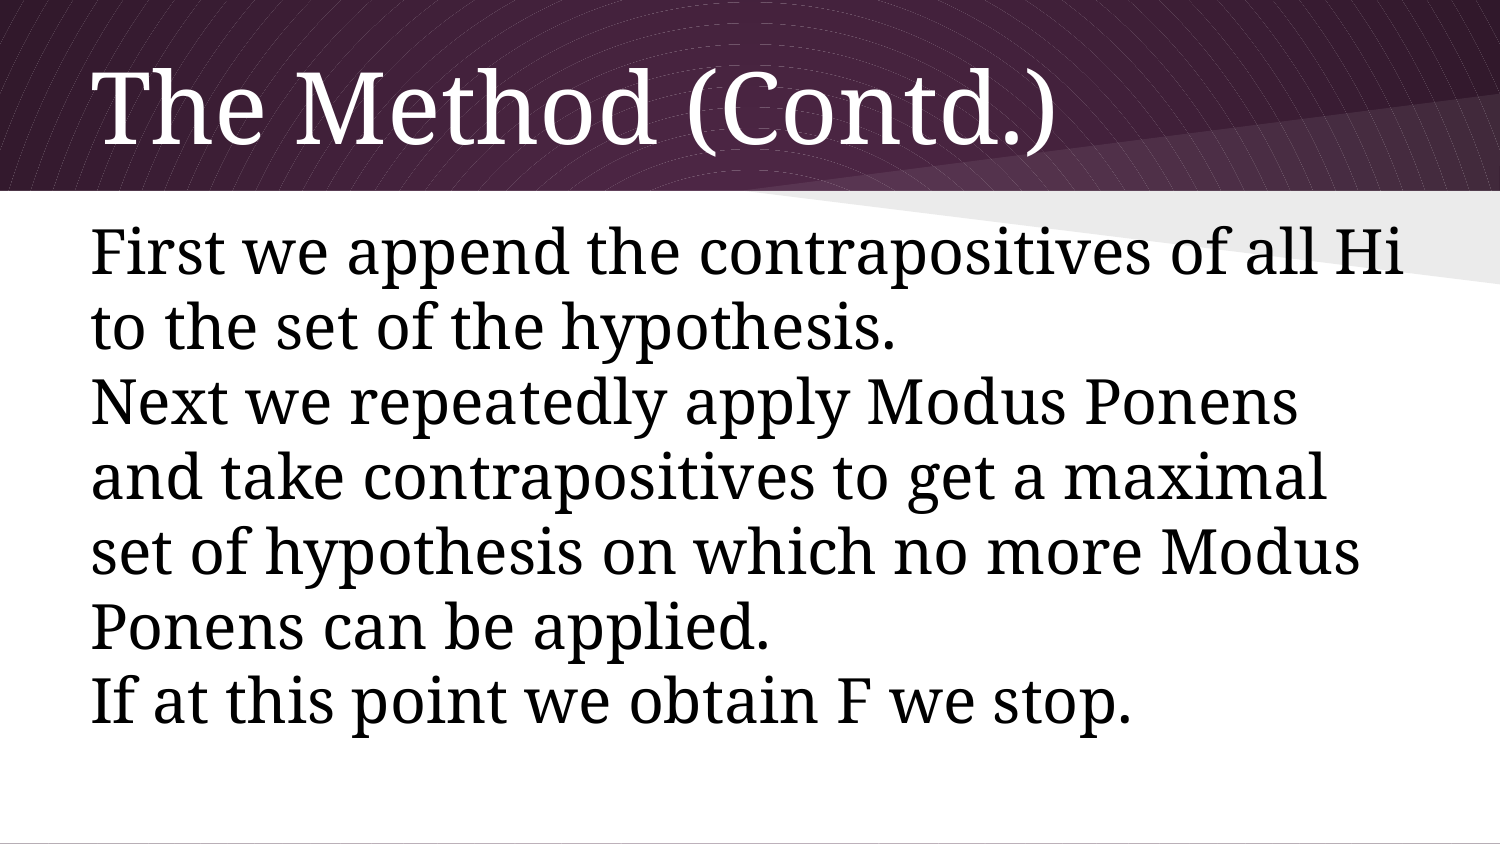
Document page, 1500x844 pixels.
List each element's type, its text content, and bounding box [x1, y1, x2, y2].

title The Method (Contd.) [75, 33, 1425, 175]
list First we append the contrapositives of all Hi to the set of the hypothesis. Next we repeatedly apply Modus Ponens and take contrapositives to get a maximal set of hypothesis on which no more Modus Ponens can be applied. If at this point we obtain F we stop. [75, 196, 1425, 808]
